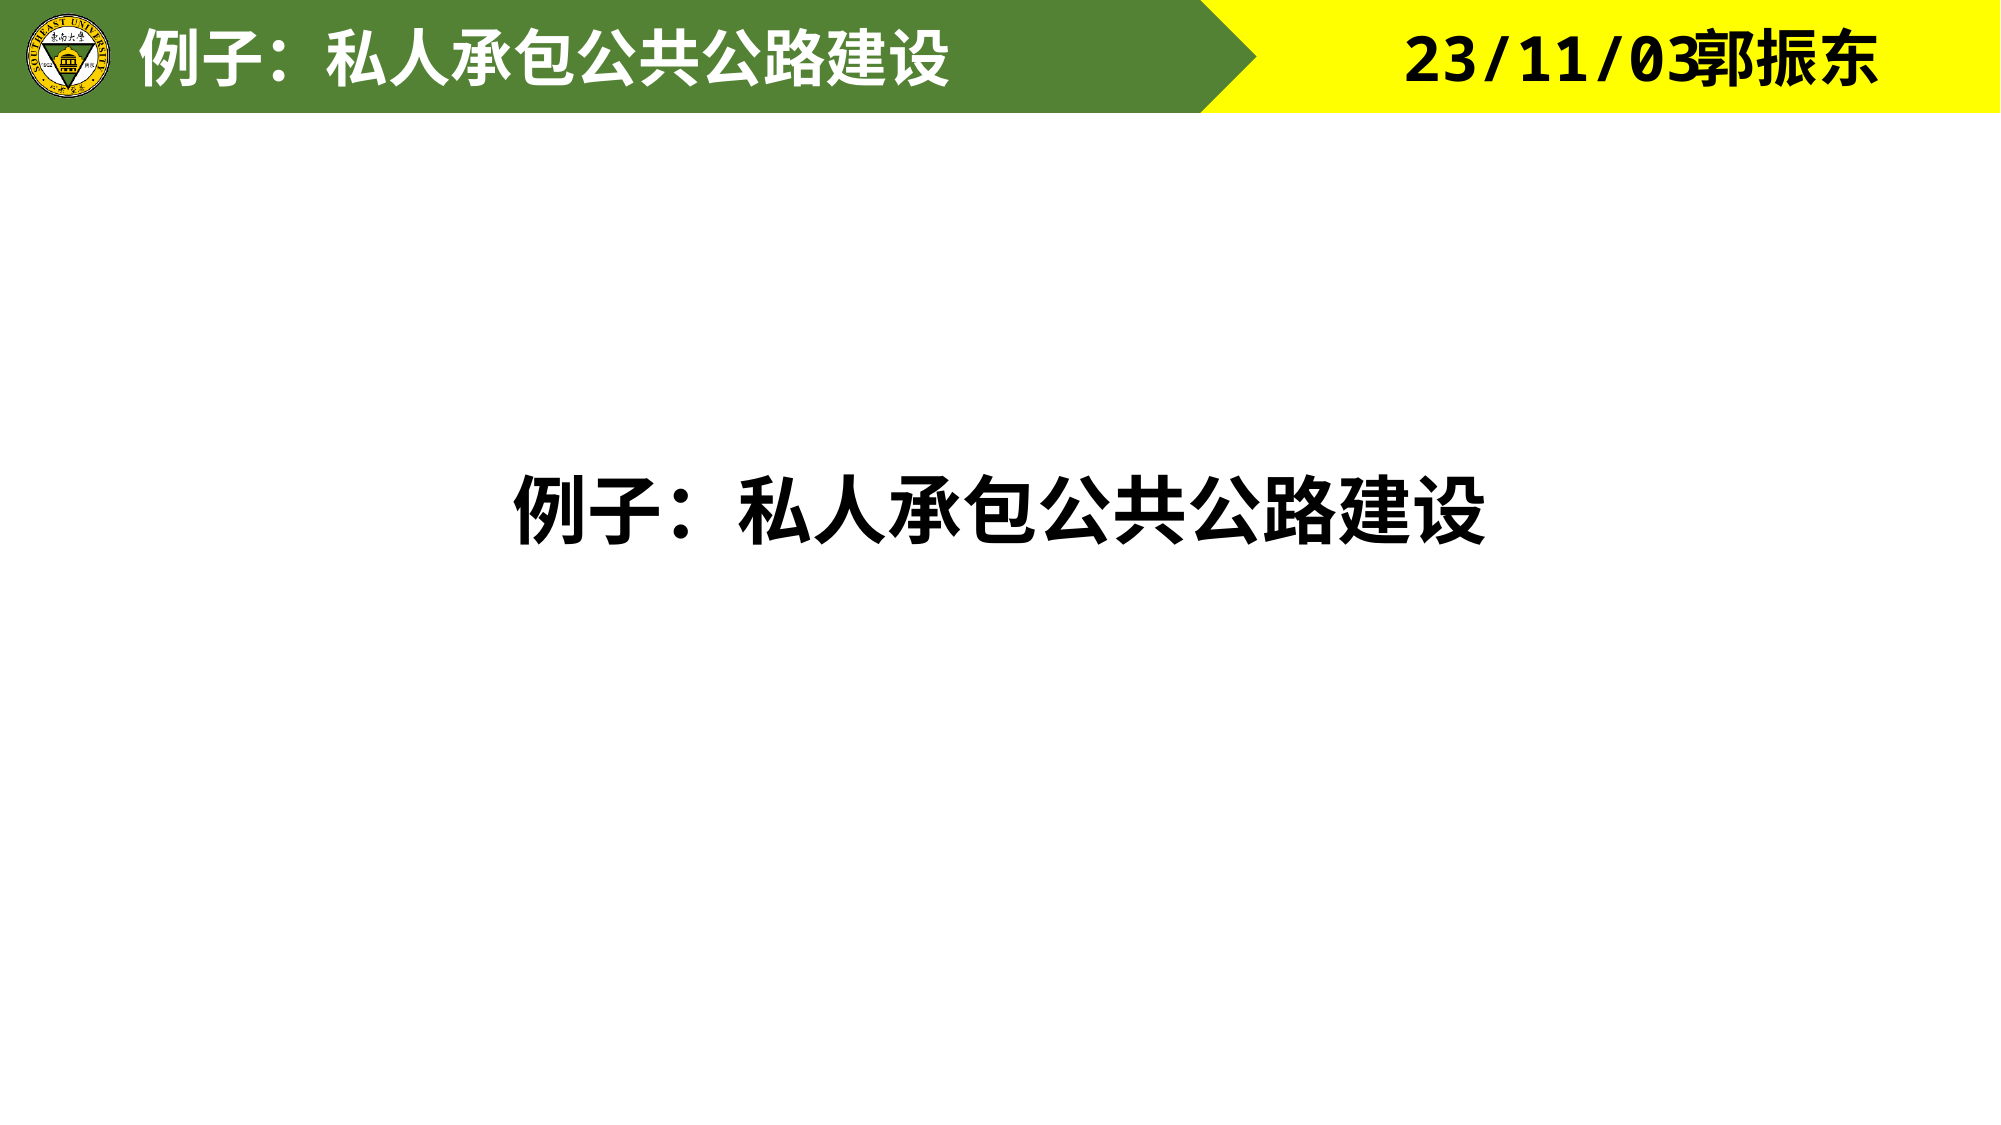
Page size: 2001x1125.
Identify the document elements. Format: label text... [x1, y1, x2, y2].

list 例子：私人承包公共公路建设 [123, 20, 1202, 98]
text_box 例子：私人承包公共公路建设 [489, 456, 1511, 562]
picture [25, 13, 111, 99]
